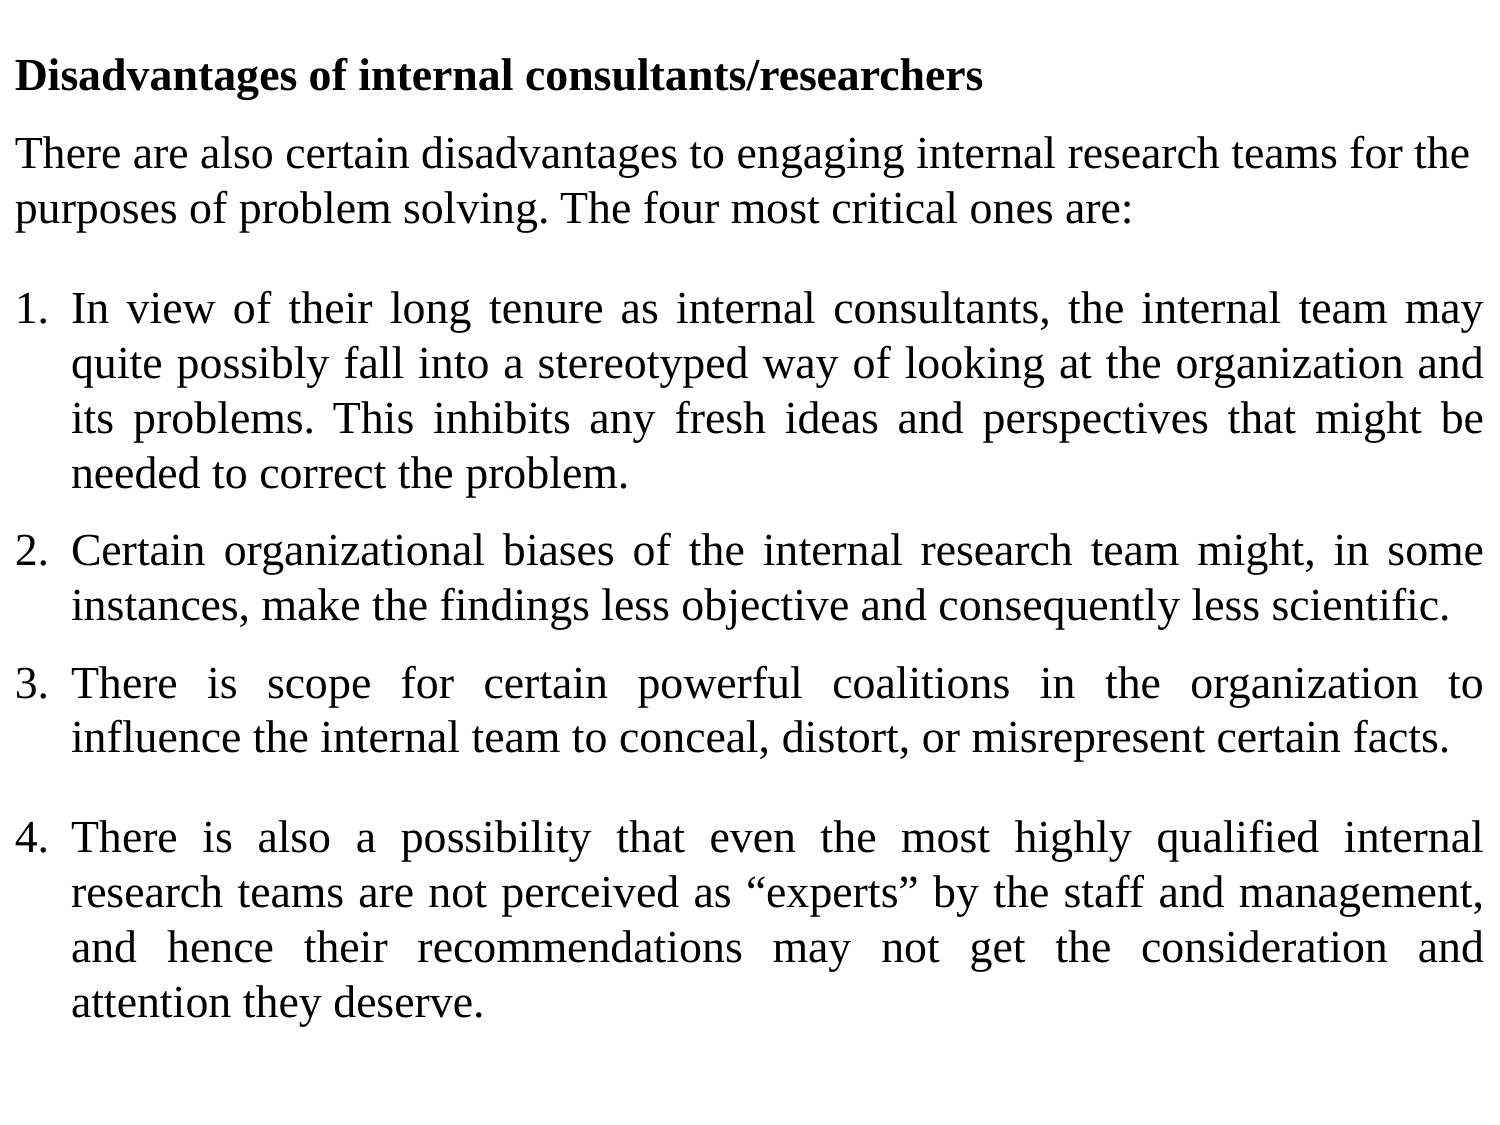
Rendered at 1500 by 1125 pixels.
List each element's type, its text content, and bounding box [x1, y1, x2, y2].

text_box Disadvantages of internal consultants/researchers There are also certain disadvantages to engaging internal research teams for the purposes of problem solving. The four most critical ones are: In view of their long tenure as internal consultants, the internal team may quite possibly fall into a stereotyped way of looking at the organization and its problems. This inhibits any fresh ideas and perspectives that might be needed to correct the problem. Certain organizational biases of the internal research team might, in some instances, make the findings less objective and consequently less scientific. There is scope for certain powerful coalitions in the organization to influence the internal team to conceal, distort, or misrepresent certain facts. There is also a possibility that even the most highly qualified internal research teams are not perceived as “experts” by the staff and management, and hence their recommendations may not get the consideration and attention they deserve. [0, 37, 1500, 1057]
